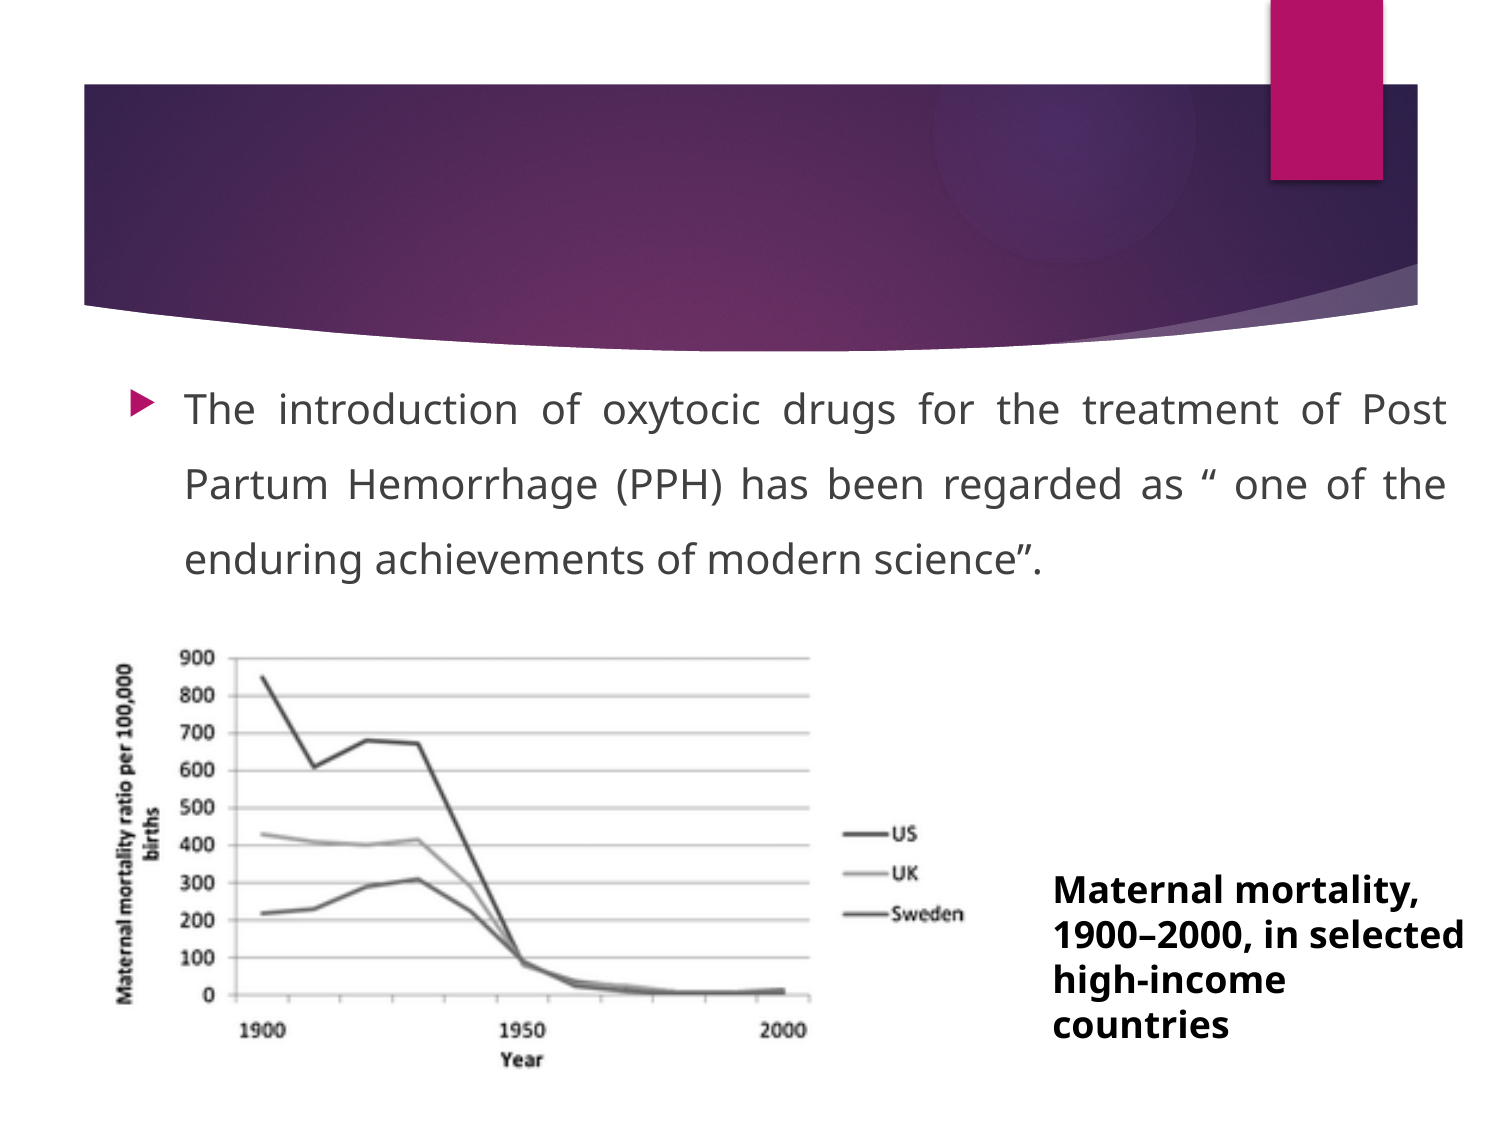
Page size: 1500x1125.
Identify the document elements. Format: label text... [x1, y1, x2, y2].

picture [112, 646, 968, 1072]
text_box Maternal mortality, 1900–2000, in selected high-income countries [1037, 859, 1485, 1054]
list The introduction of oxytocic drugs for the treatment of Post Partum Hemorrhage (PPH) has been regarded as “ one of the enduring achievements of modern science”. [112, 350, 1463, 930]
